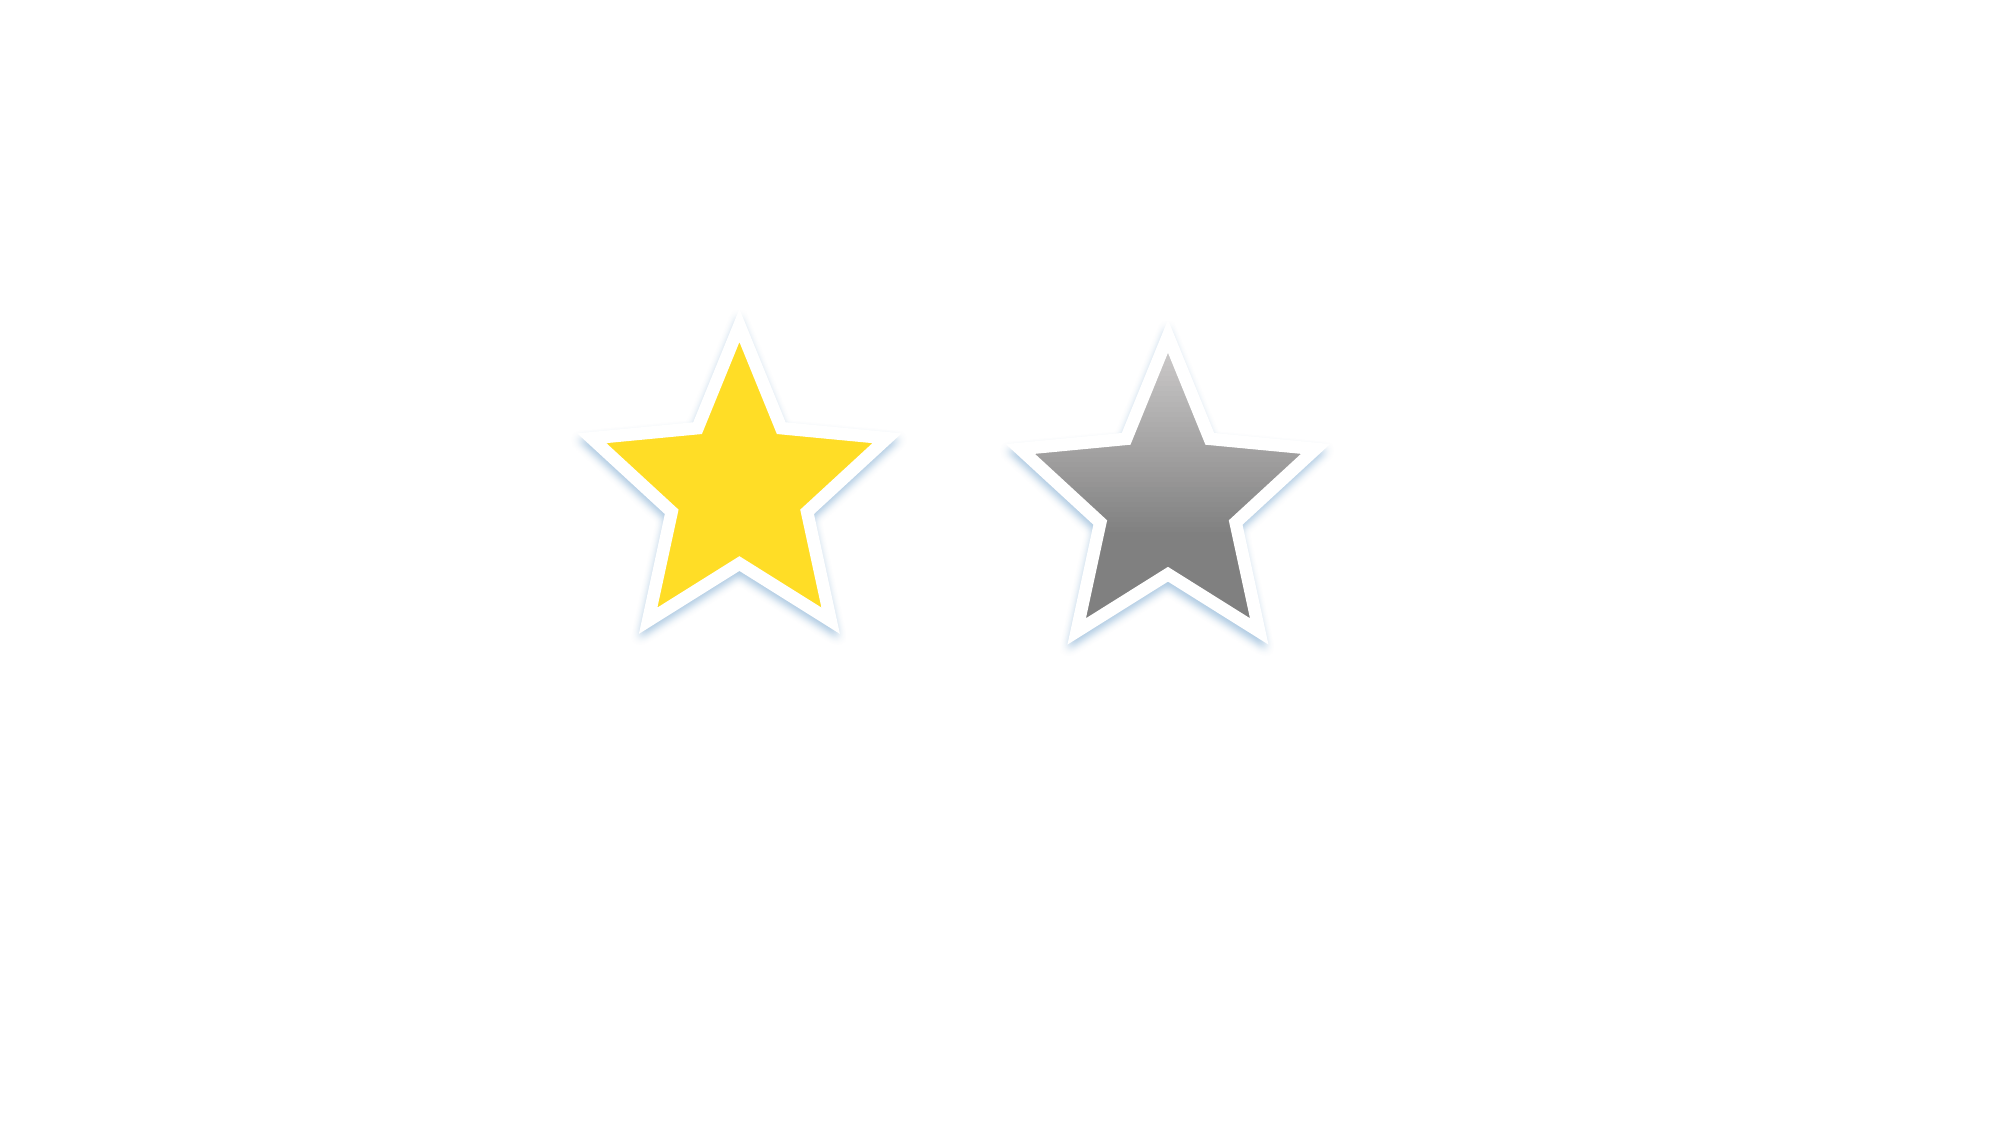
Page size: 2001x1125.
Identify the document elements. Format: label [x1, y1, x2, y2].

text_box [589, 322, 890, 623]
text_box [1017, 333, 1318, 634]
